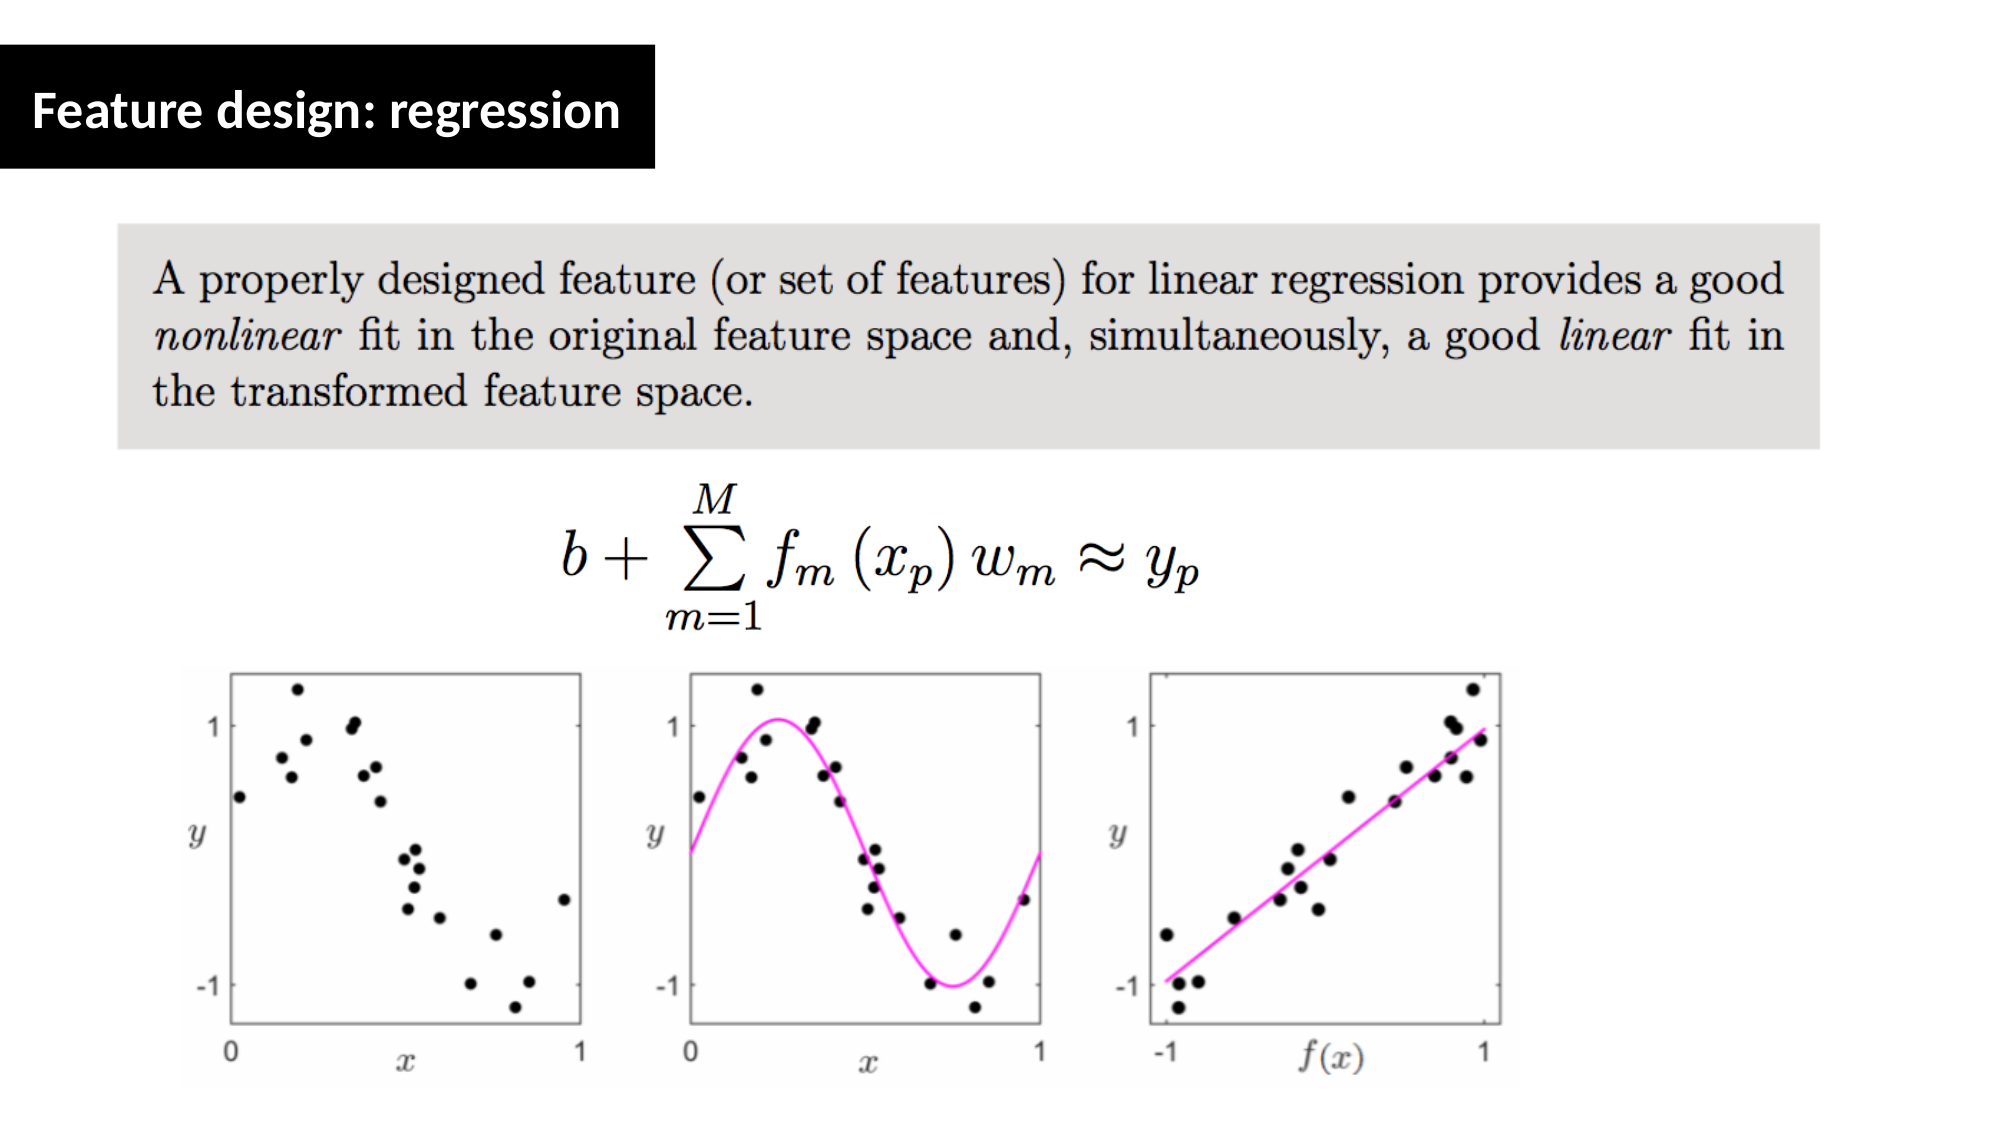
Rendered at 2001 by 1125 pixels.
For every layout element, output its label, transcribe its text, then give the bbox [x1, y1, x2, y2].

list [545, 478, 1208, 643]
picture [106, 212, 1833, 465]
picture [164, 644, 1543, 1098]
text_box Feature design: regression [0, 44, 656, 169]
